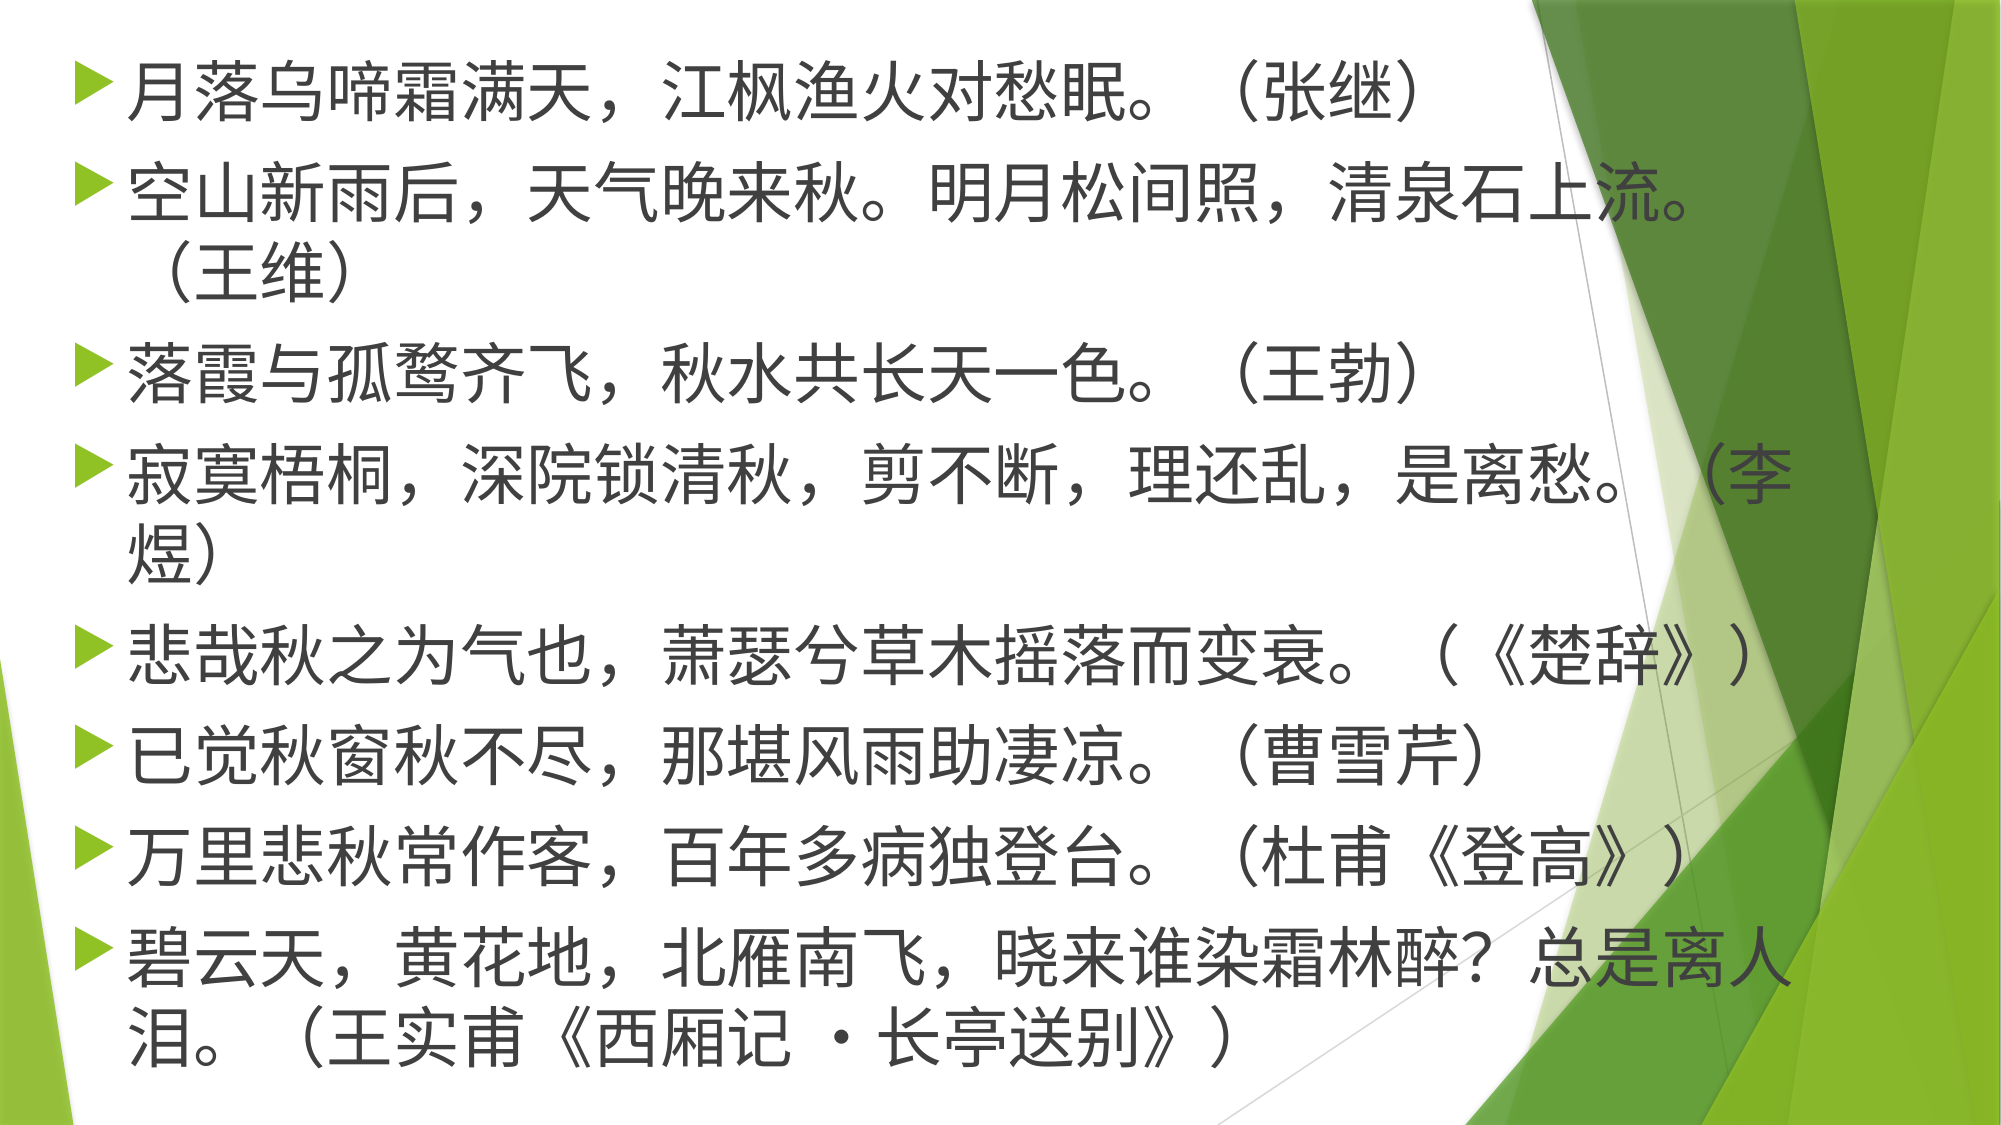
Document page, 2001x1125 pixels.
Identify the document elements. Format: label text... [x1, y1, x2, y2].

list 月落乌啼霜满天，江枫渔火对愁眠。（张继） 空山新雨后，天气晚来秋。明月松间照，清泉石上流。 （王维） 落霞与孤鹜齐飞，秋水共长天一色。（王勃） 寂寞梧桐，深院锁清秋，剪不断，理还乱，是离愁。（李煜） 悲哉秋之为气也，萧瑟兮草木摇落而变衰。（《楚辞》） 已觉秋窗秋不尽，那堪风雨助凄凉。（曹雪芹） 万里悲秋常作客，百年多病独登台。（杜甫《登高》） 碧云天，黄花地，北雁南飞，晓来谁染霜林醉？总是离人泪。（王实甫《西厢记 •长亭送别》） [55, 42, 1875, 757]
